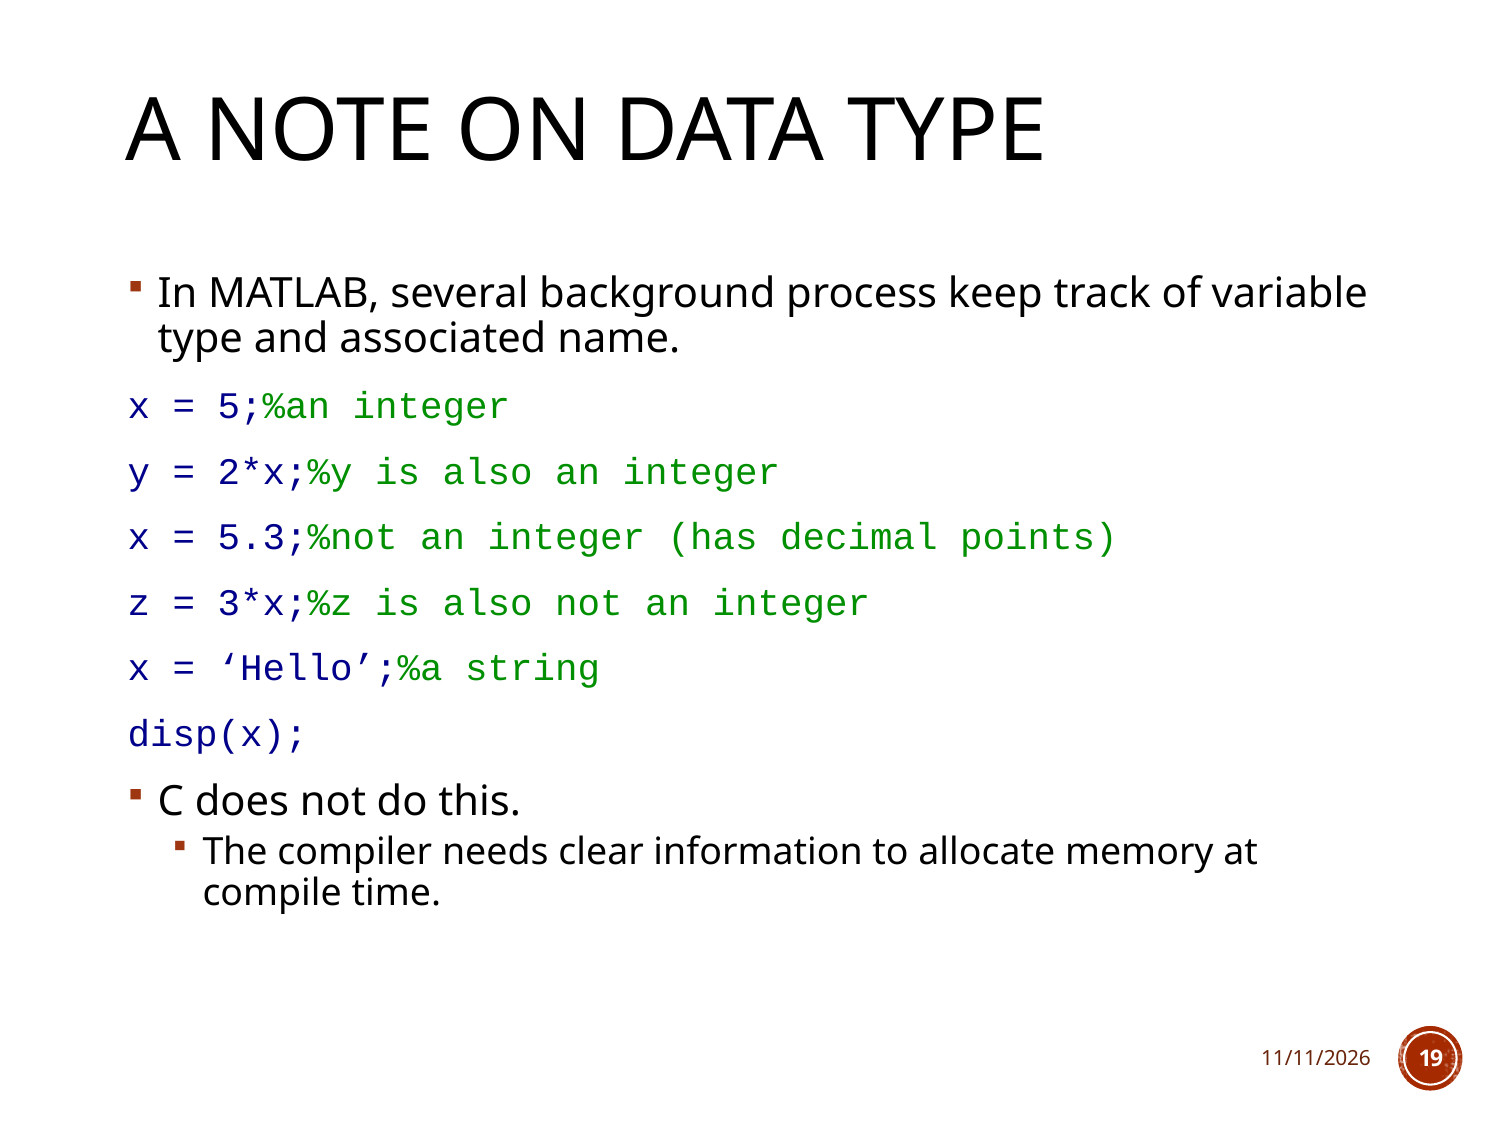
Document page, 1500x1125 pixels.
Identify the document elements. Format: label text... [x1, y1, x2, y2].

slide_number 19 [1391, 1028, 1471, 1089]
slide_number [982, 1028, 1386, 1089]
title A note on data type [110, 0, 1386, 264]
list In MATLAB, several background process keep track of variable type and associated name. x = 5;%an integer y = 2*x;%y is also an integer x = 5.3;%not an integer (has decimal points) z = 3*x;%z is also not an integer x = ‘Hello’;%a string disp(x); C does not do this. The compiler needs clear information to allocate memory at compile time. [112, 263, 1388, 1013]
